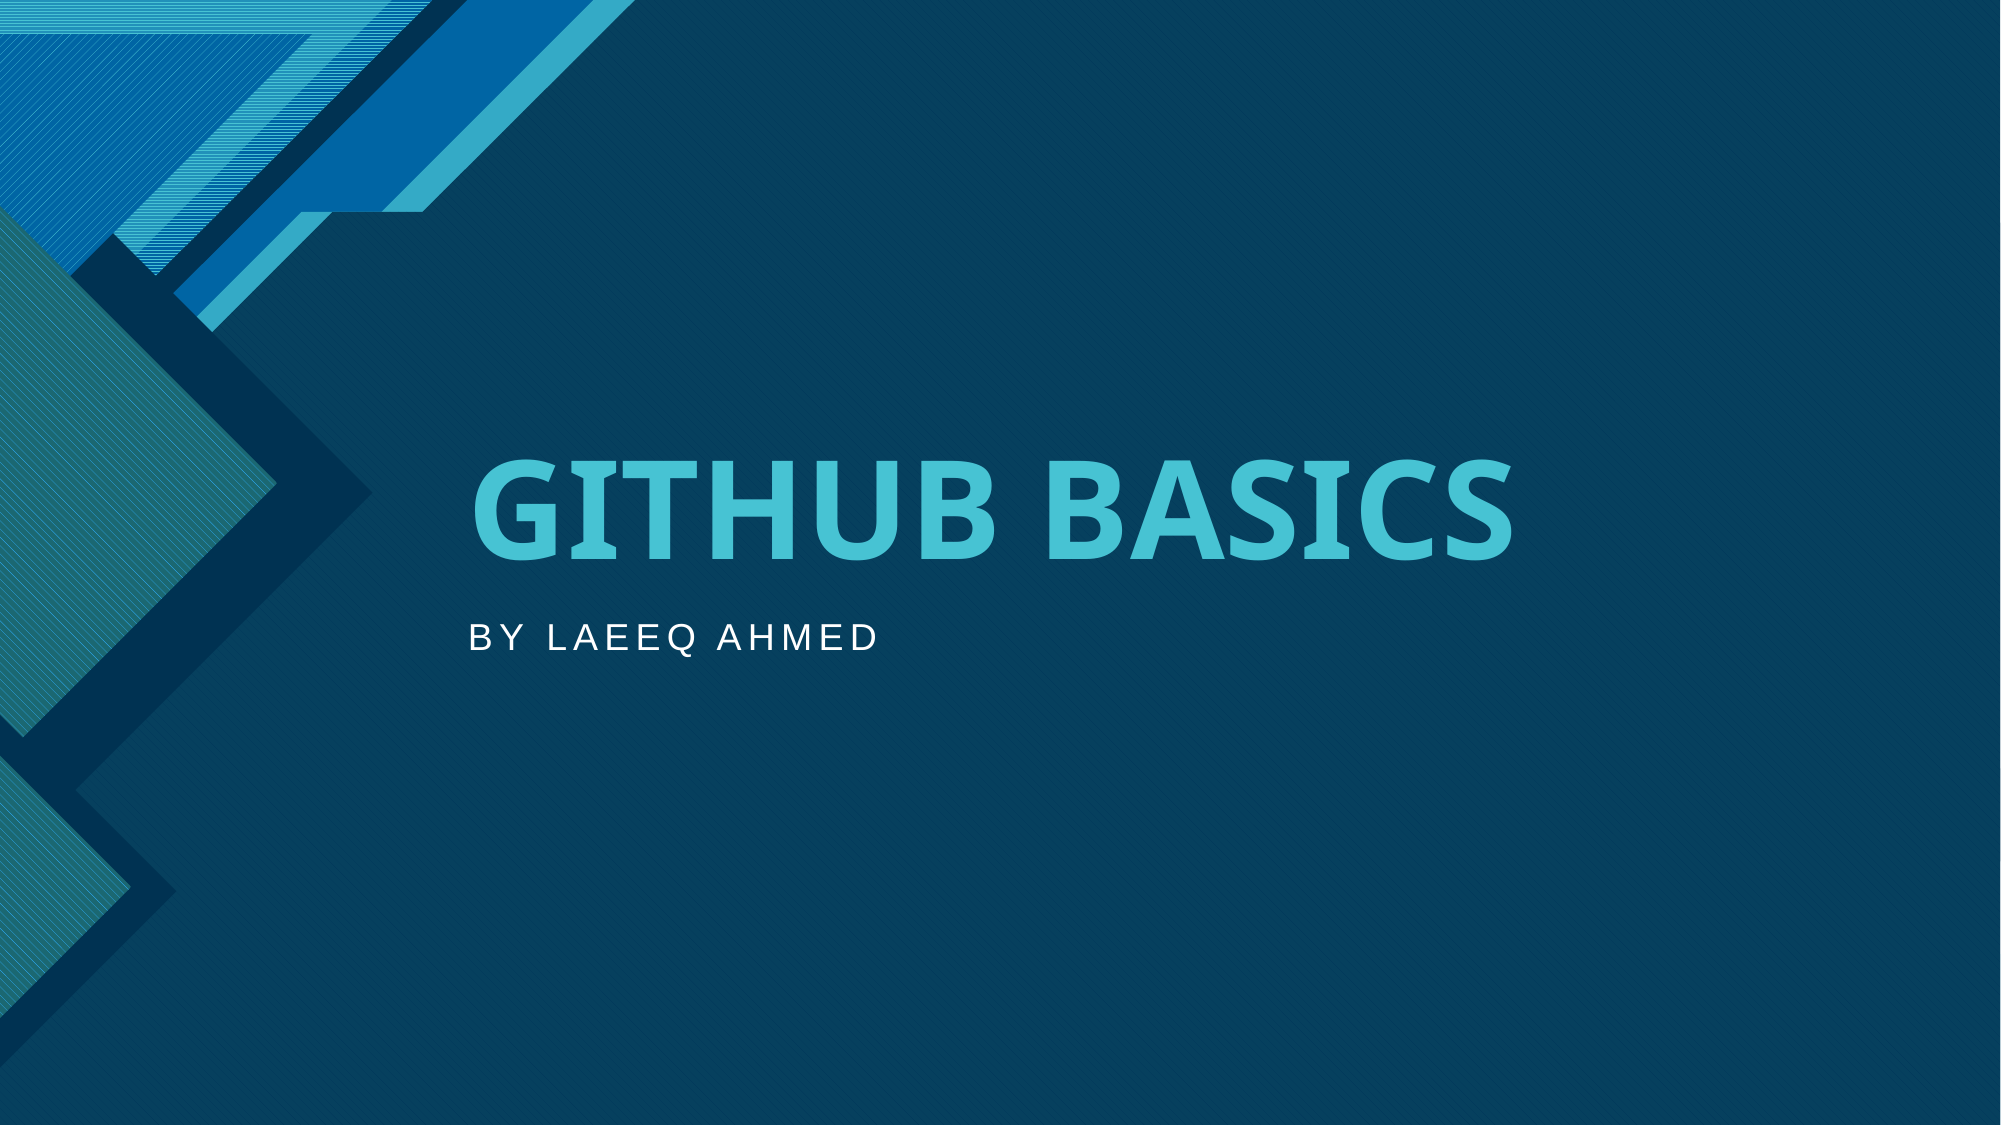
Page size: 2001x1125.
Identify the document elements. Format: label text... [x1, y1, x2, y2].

subtitle BY LAEEQ AHMED [453, 610, 1614, 753]
title GITHUB BASICS [453, 393, 1614, 597]
